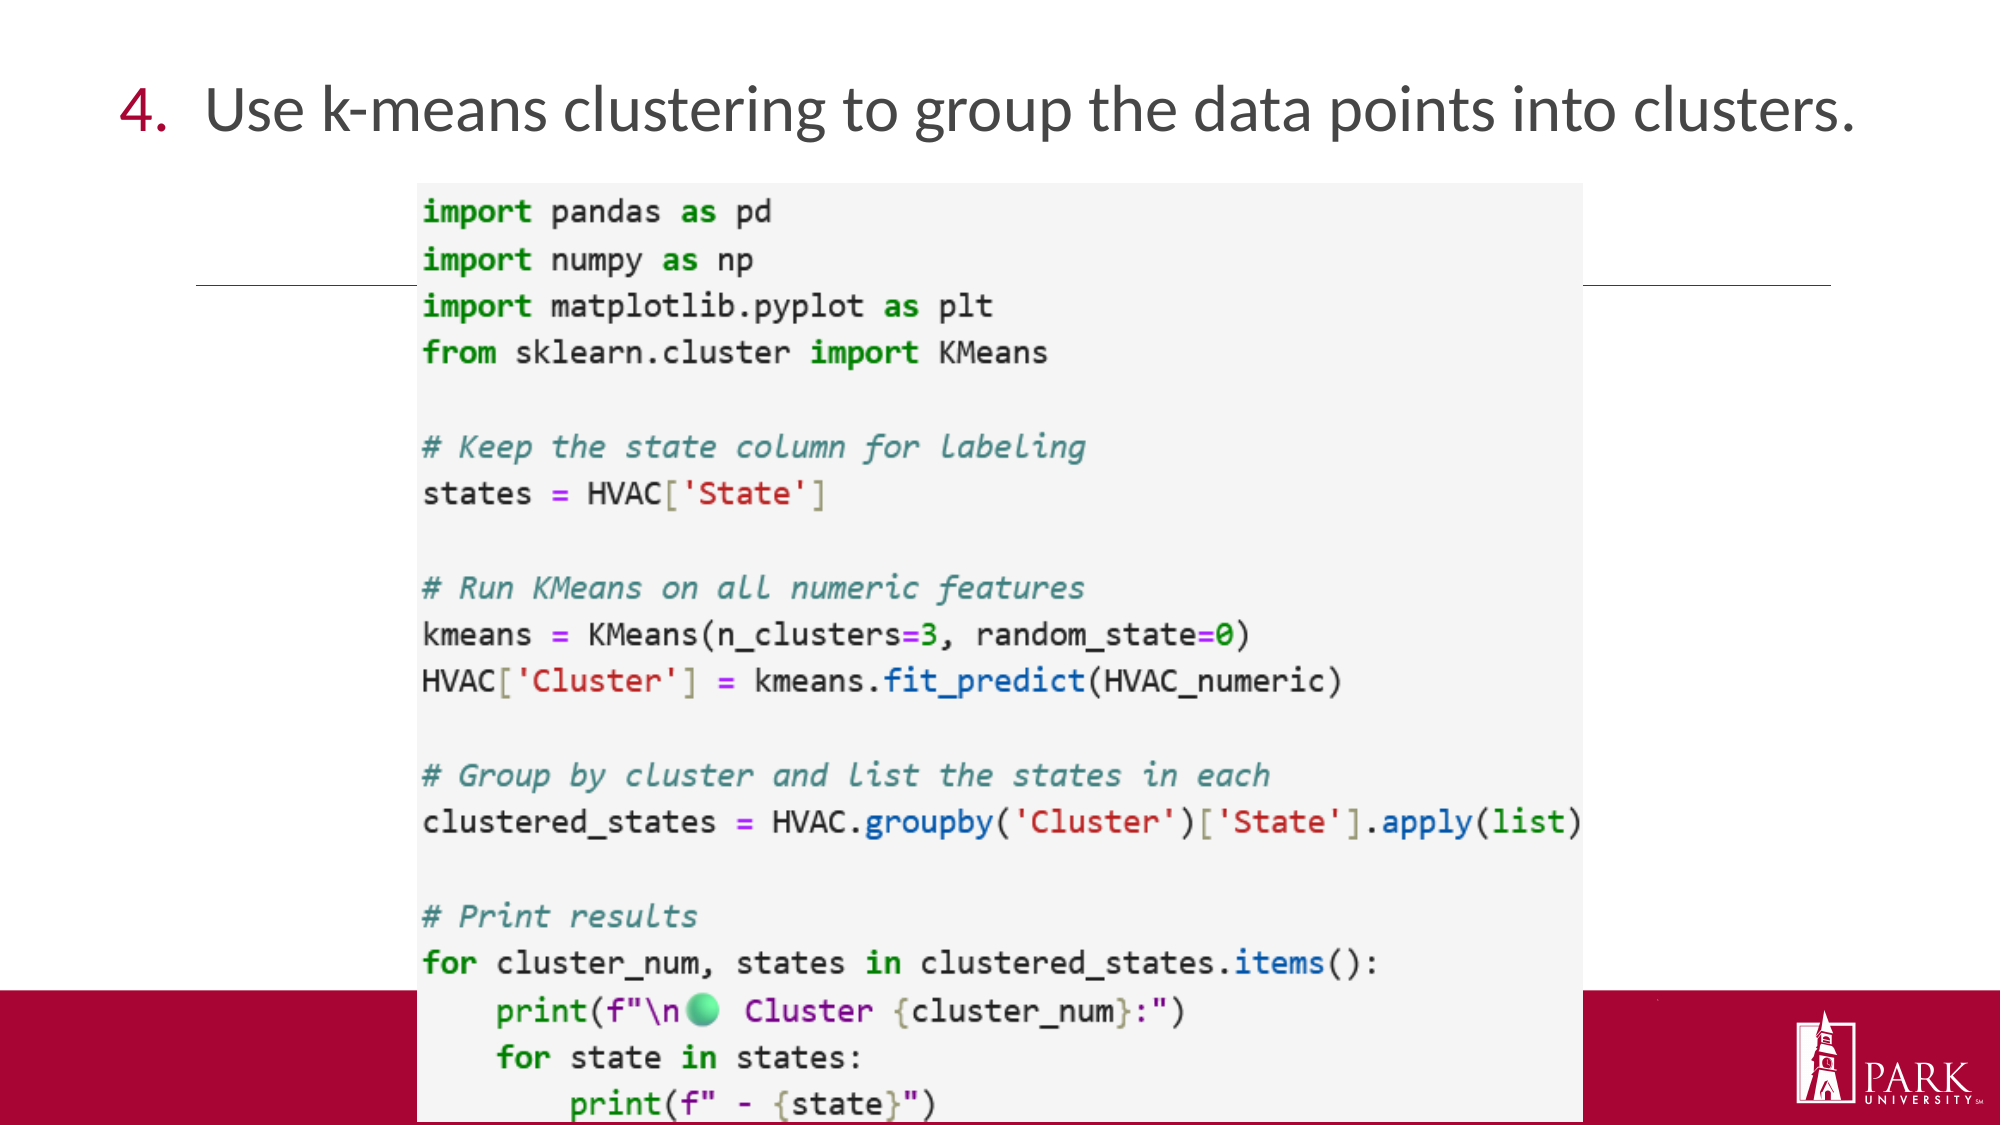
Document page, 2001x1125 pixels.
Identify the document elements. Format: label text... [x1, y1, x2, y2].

picture [1594, 983, 2001, 1117]
list Use k-means clustering to group the data points into clusters. [119, 41, 1881, 185]
picture [416, 182, 1584, 1123]
